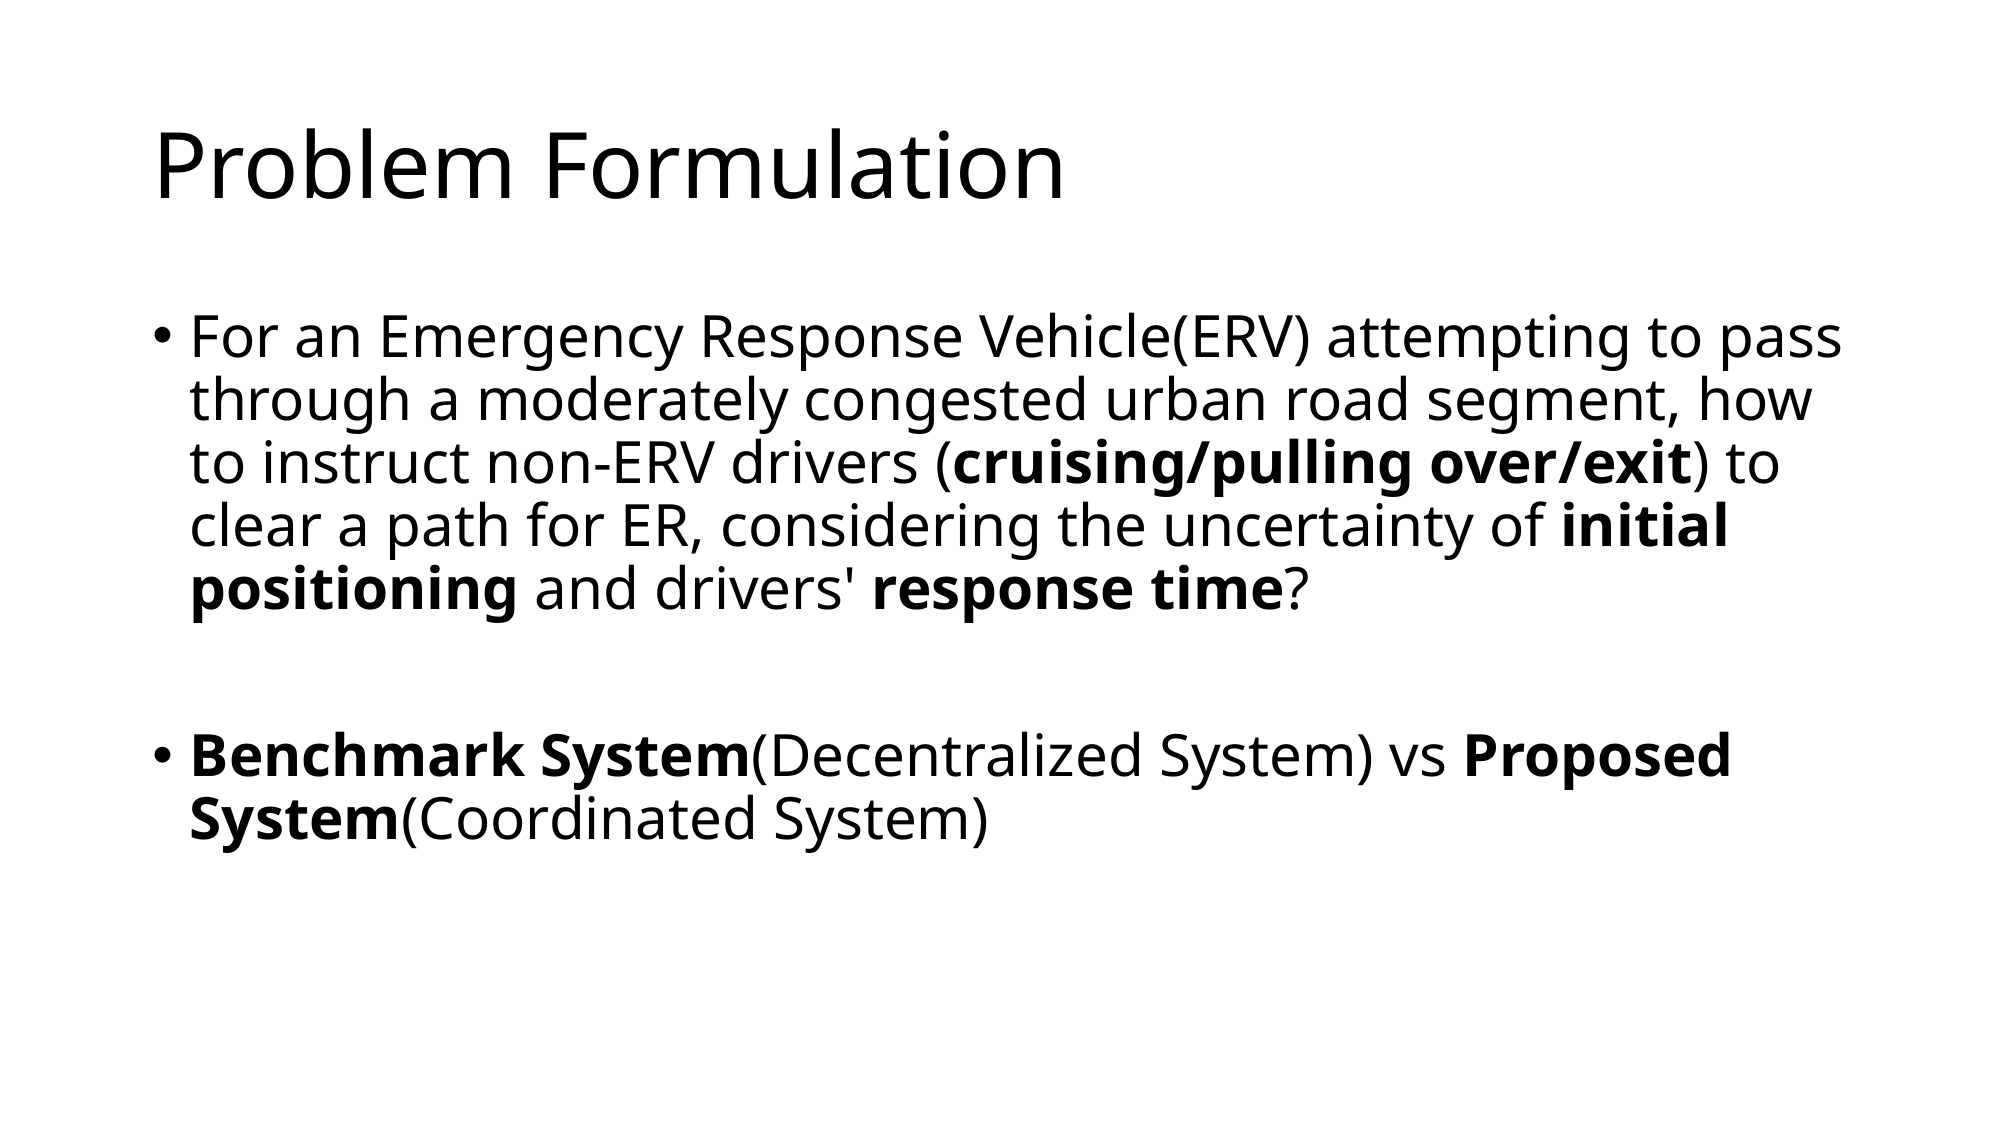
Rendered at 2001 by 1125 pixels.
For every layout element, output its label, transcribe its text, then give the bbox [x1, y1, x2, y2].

title Problem Formulation [137, 59, 1863, 278]
list For an Emergency Response Vehicle(ERV) attempting to pass through a moderately congested urban road segment, how to instruct non-ERV drivers (cruising/pulling over/exit) to clear a path for ER, considering the uncertainty of initial positioning and drivers' response time? Benchmark System(Decentralized System) vs Proposed System(Coordinated System) [137, 299, 1863, 1014]
